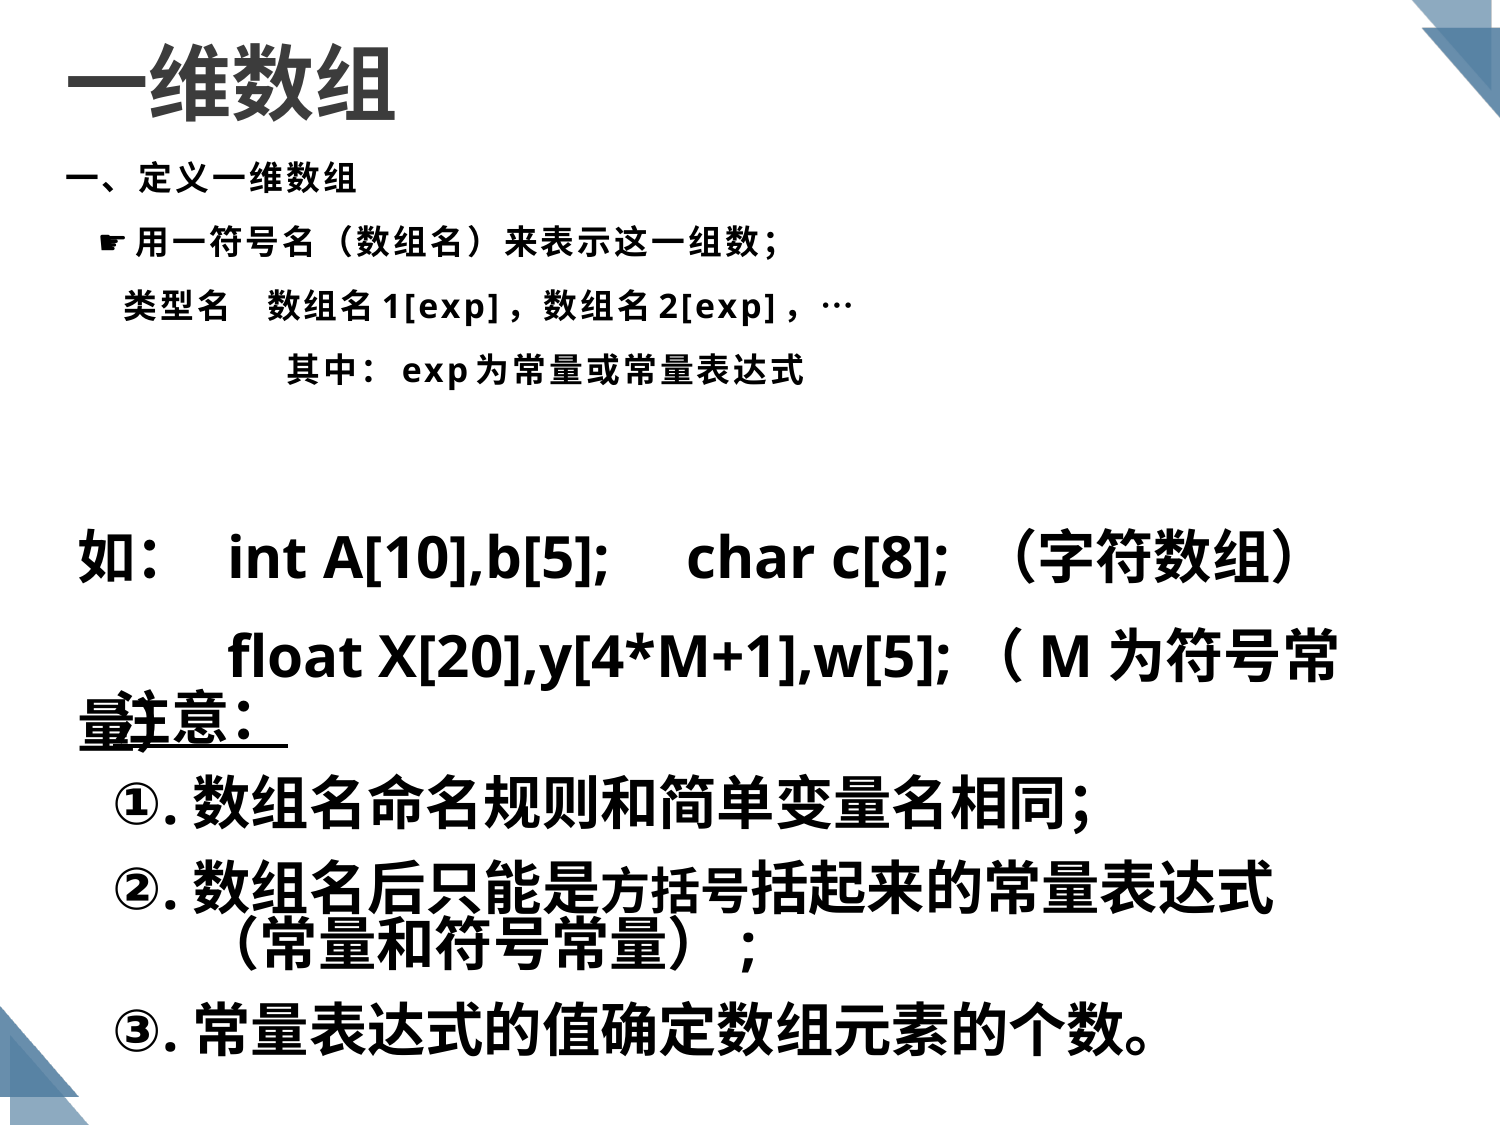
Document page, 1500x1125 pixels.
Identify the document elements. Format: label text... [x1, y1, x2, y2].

picture [1411, 0, 1500, 119]
text_box 注意： ①.数组名命名规则和简单变量名相同； ②.数组名后只能是方括号括起来的常量表达式（常量和符号常量）; ③.常量表达式的值确定数组元素的个数。 [98, 687, 1402, 1070]
picture [0, 1006, 89, 1125]
text_box 如： int A[10],b[5]; char c[8]; （字符数组） float X[20],y[4*M+1],w[5];（M为符号常量） [62, 512, 1438, 767]
text_box 一维数组 [49, 0, 1451, 137]
text_box 一、定义一维数组 ☛用一符号名（数组名）来表示这一组数； 类型名 数组名1[exp]，数组名2[exp]，… 其中：exp为常量或常量表达式 [49, 137, 1451, 400]
